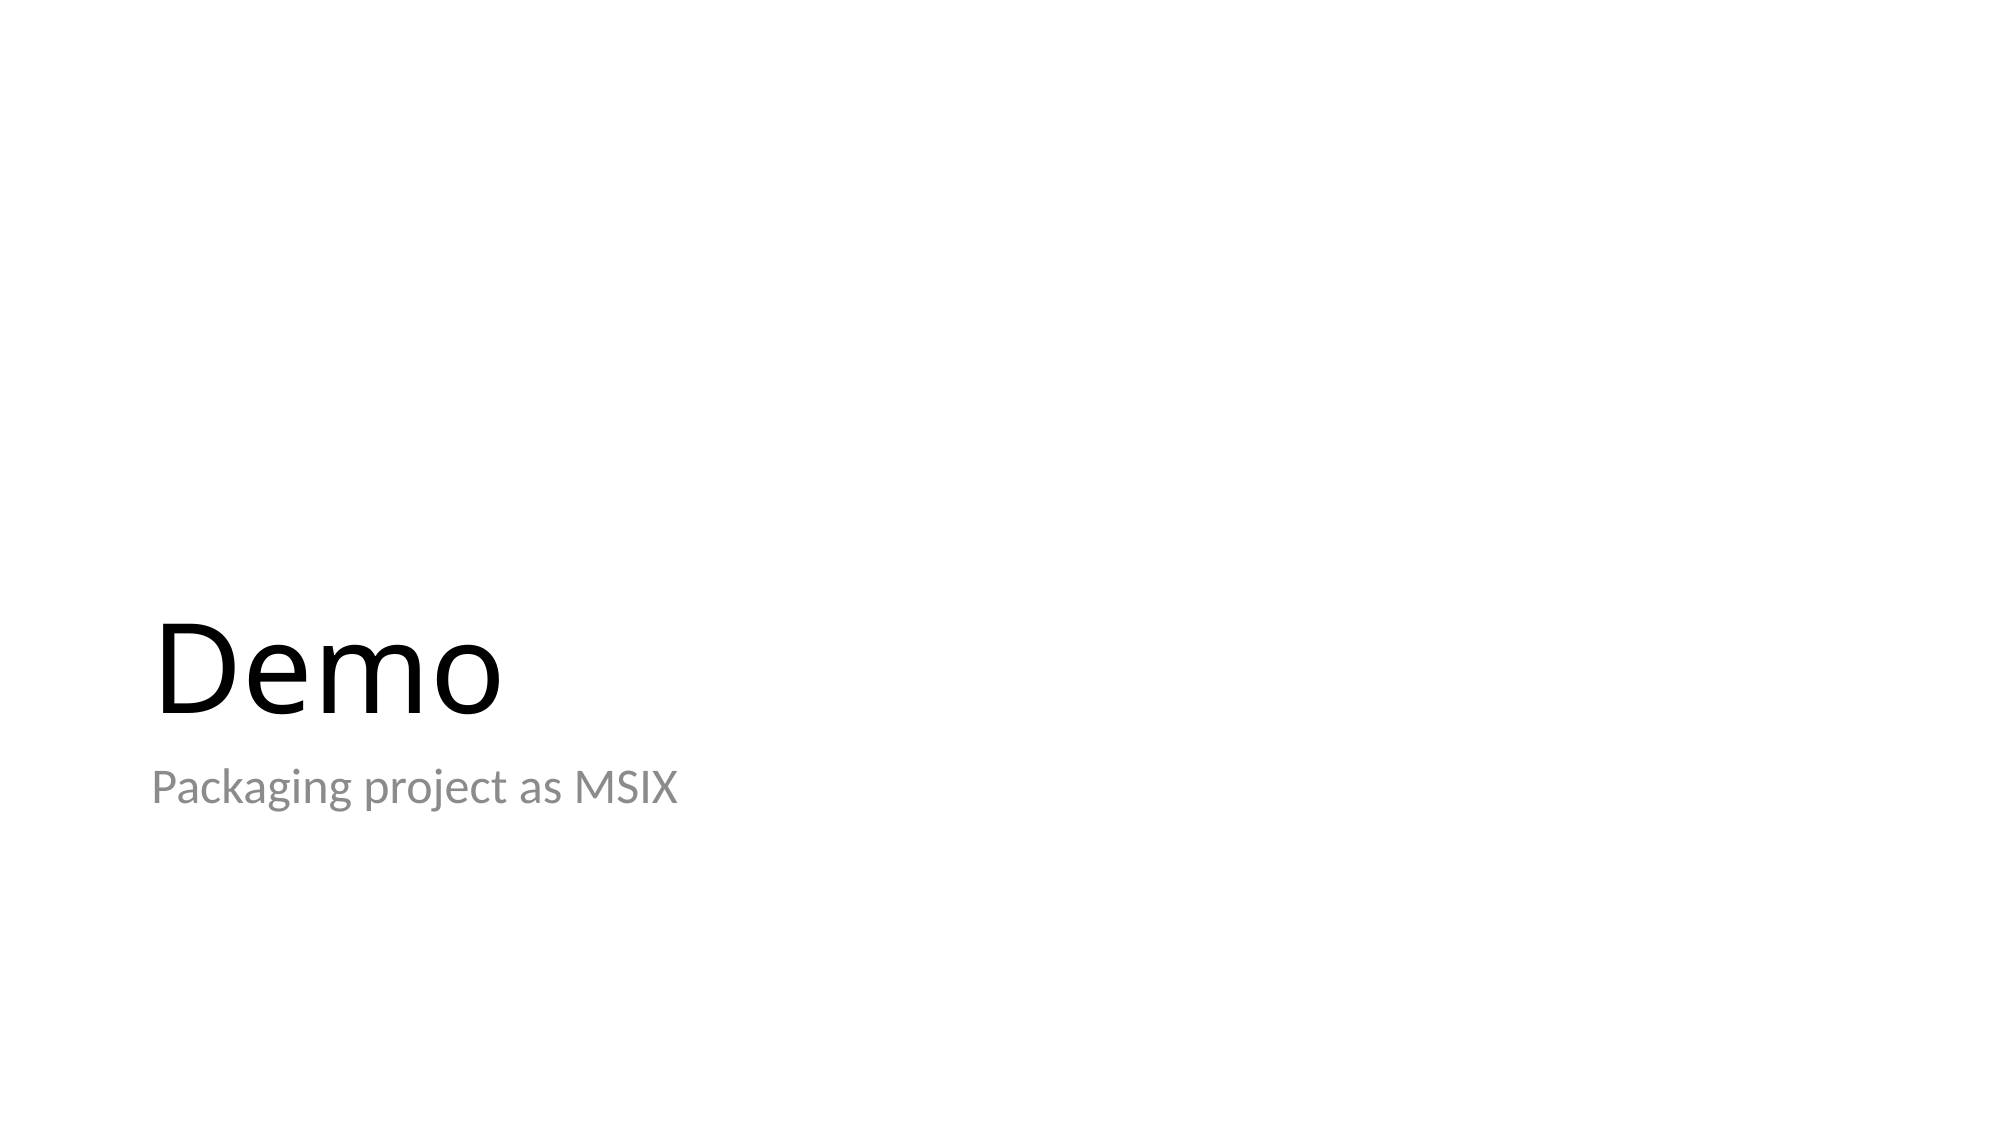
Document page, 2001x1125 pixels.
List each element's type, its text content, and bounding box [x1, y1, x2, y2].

list Packaging project as MSIX [136, 752, 1862, 999]
title Demo [136, 280, 1862, 749]
